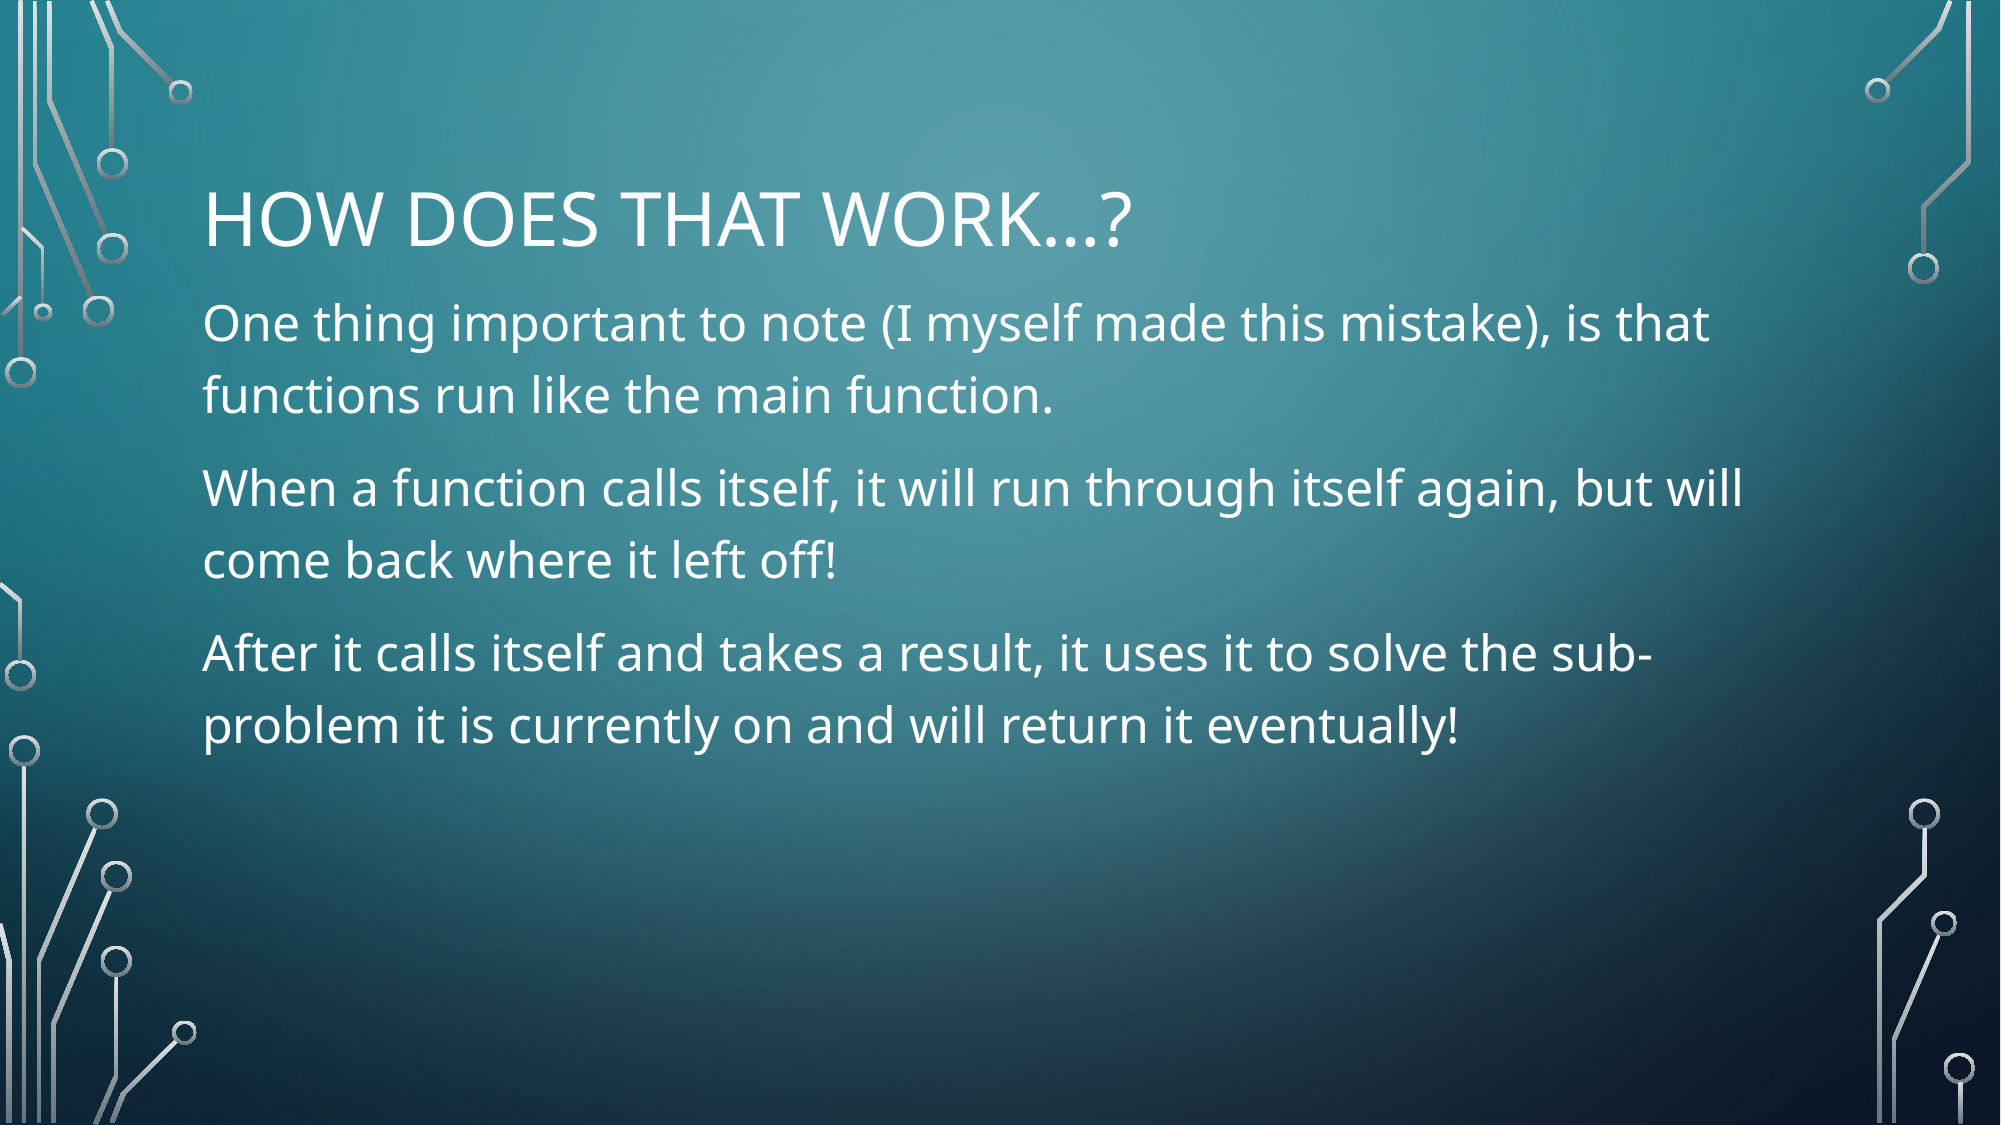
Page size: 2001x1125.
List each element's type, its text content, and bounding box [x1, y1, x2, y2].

list One thing important to note (I myself made this mistake), is that functions run like the main function. When a function calls itself, it will run through itself again, but will come back where it left off! After it calls itself and takes a result, it uses it to solve the sub-problem it is currently on and will return it eventually! [187, 272, 1813, 853]
title How does that work…? [187, 101, 1813, 272]
